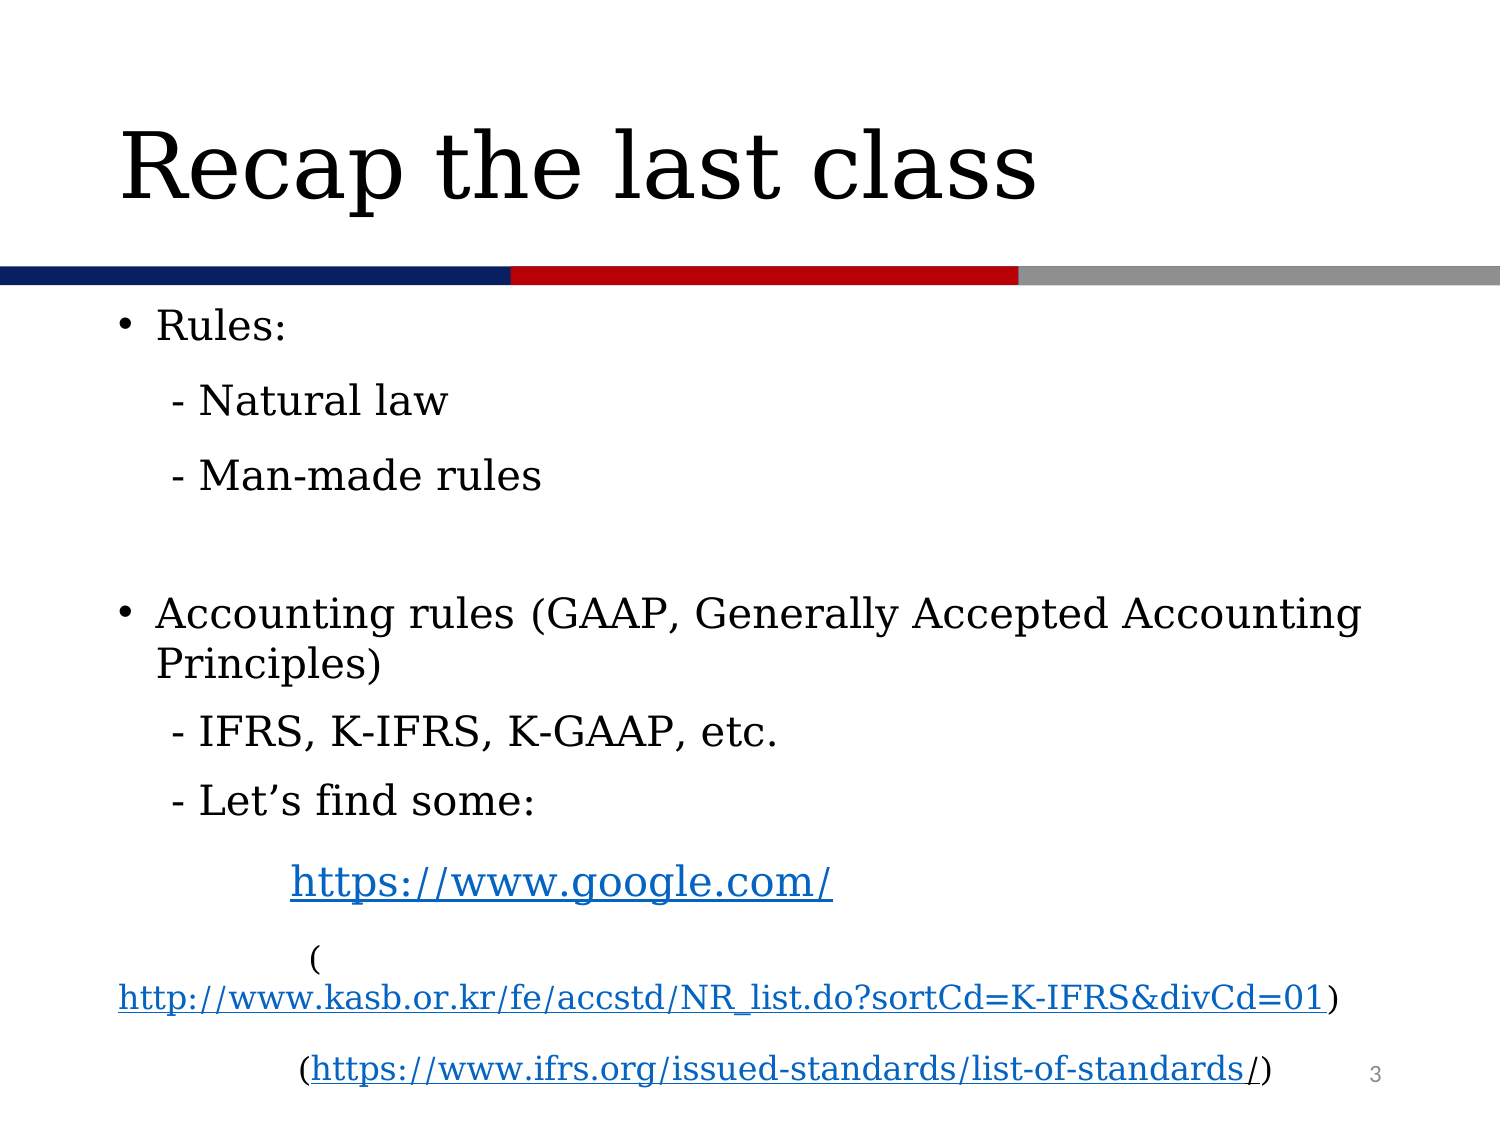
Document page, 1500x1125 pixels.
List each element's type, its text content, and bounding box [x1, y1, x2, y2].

title Recap the last class [103, 59, 1451, 278]
list Rules: - Natural law - Man-made rules Accounting rules (GAAP, Generally Accepted Accounting Principles) - IFRS, K-IFRS, K-GAAP, etc. - Let’s find some: https://www.google.com/ (http://www.kasb.or.kr/fe/accstd/NR_list.do?sortCd=K-IFRS&divCd=01) (https://www.ifrs.org/issued-standards/list-of-standards/) [103, 299, 1428, 1014]
slide_number 3 [1059, 1042, 1397, 1103]
